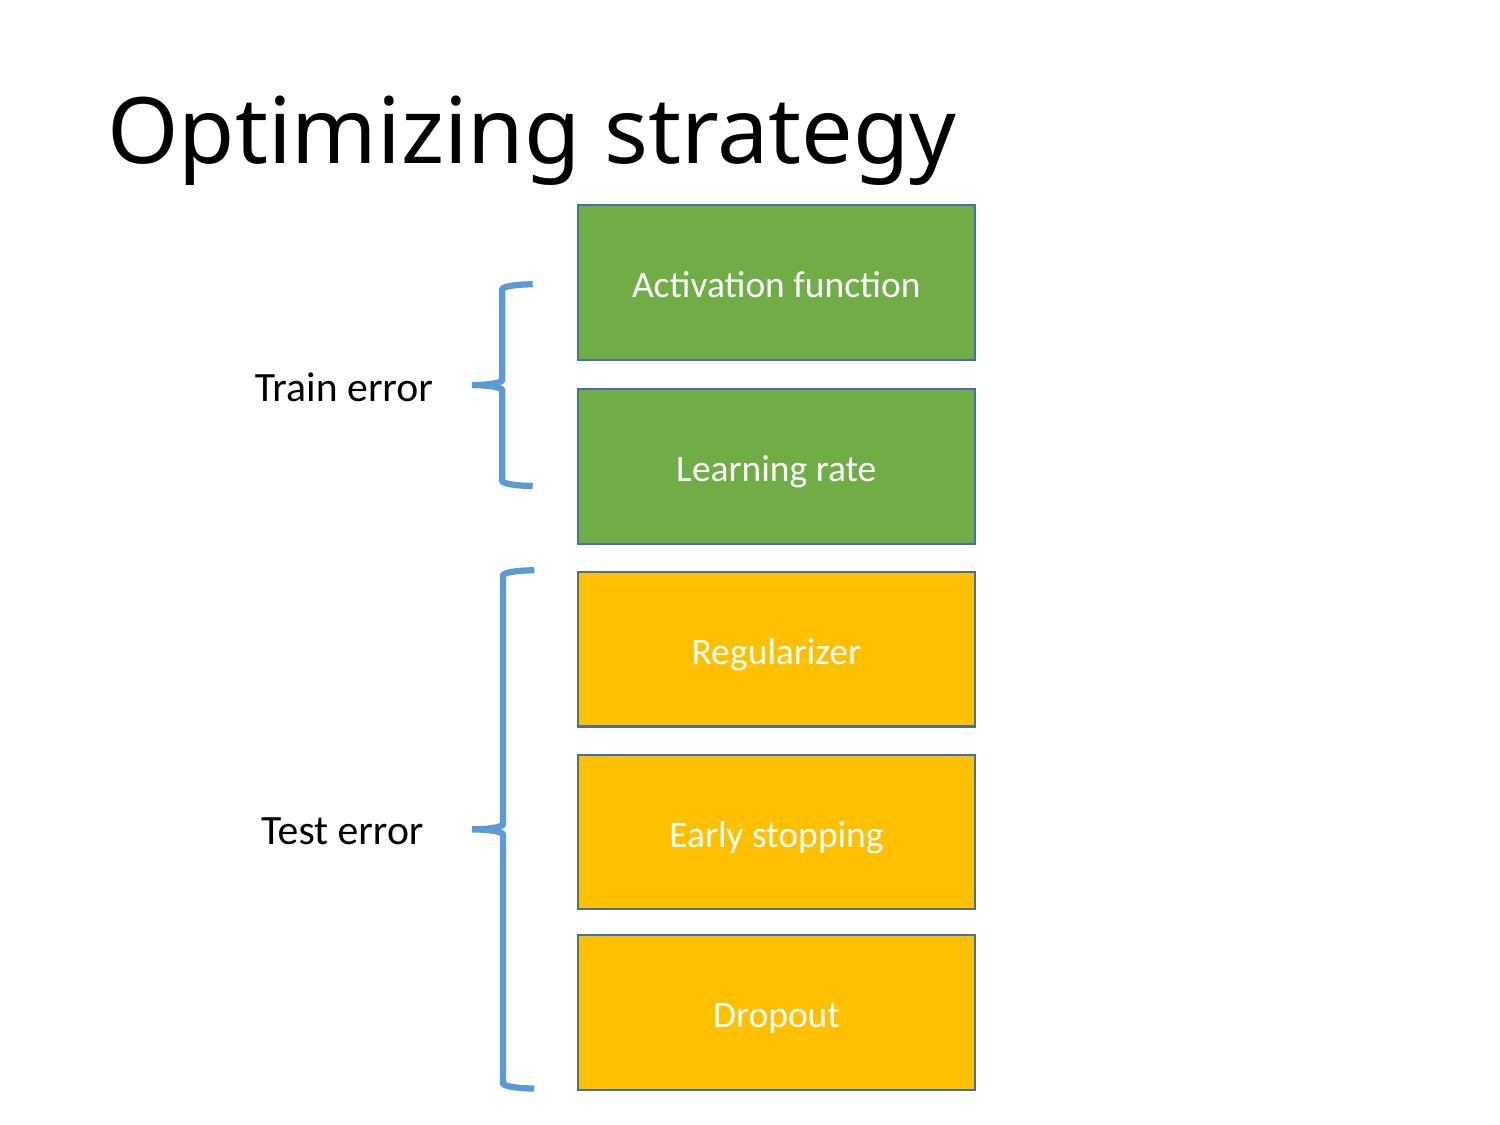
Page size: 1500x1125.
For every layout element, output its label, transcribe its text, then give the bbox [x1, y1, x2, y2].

title Optimizing strategy [92, 25, 1386, 243]
text_box Early stopping [577, 754, 976, 910]
text_box Activation function [577, 204, 976, 361]
text_box Dropout [577, 934, 976, 1091]
text_box [471, 569, 535, 1090]
text_box [471, 283, 533, 487]
text_box Learning rate [577, 388, 976, 545]
text_box Train error [240, 352, 448, 418]
text_box Regularizer [577, 571, 976, 728]
text_box Test error [246, 795, 439, 860]
